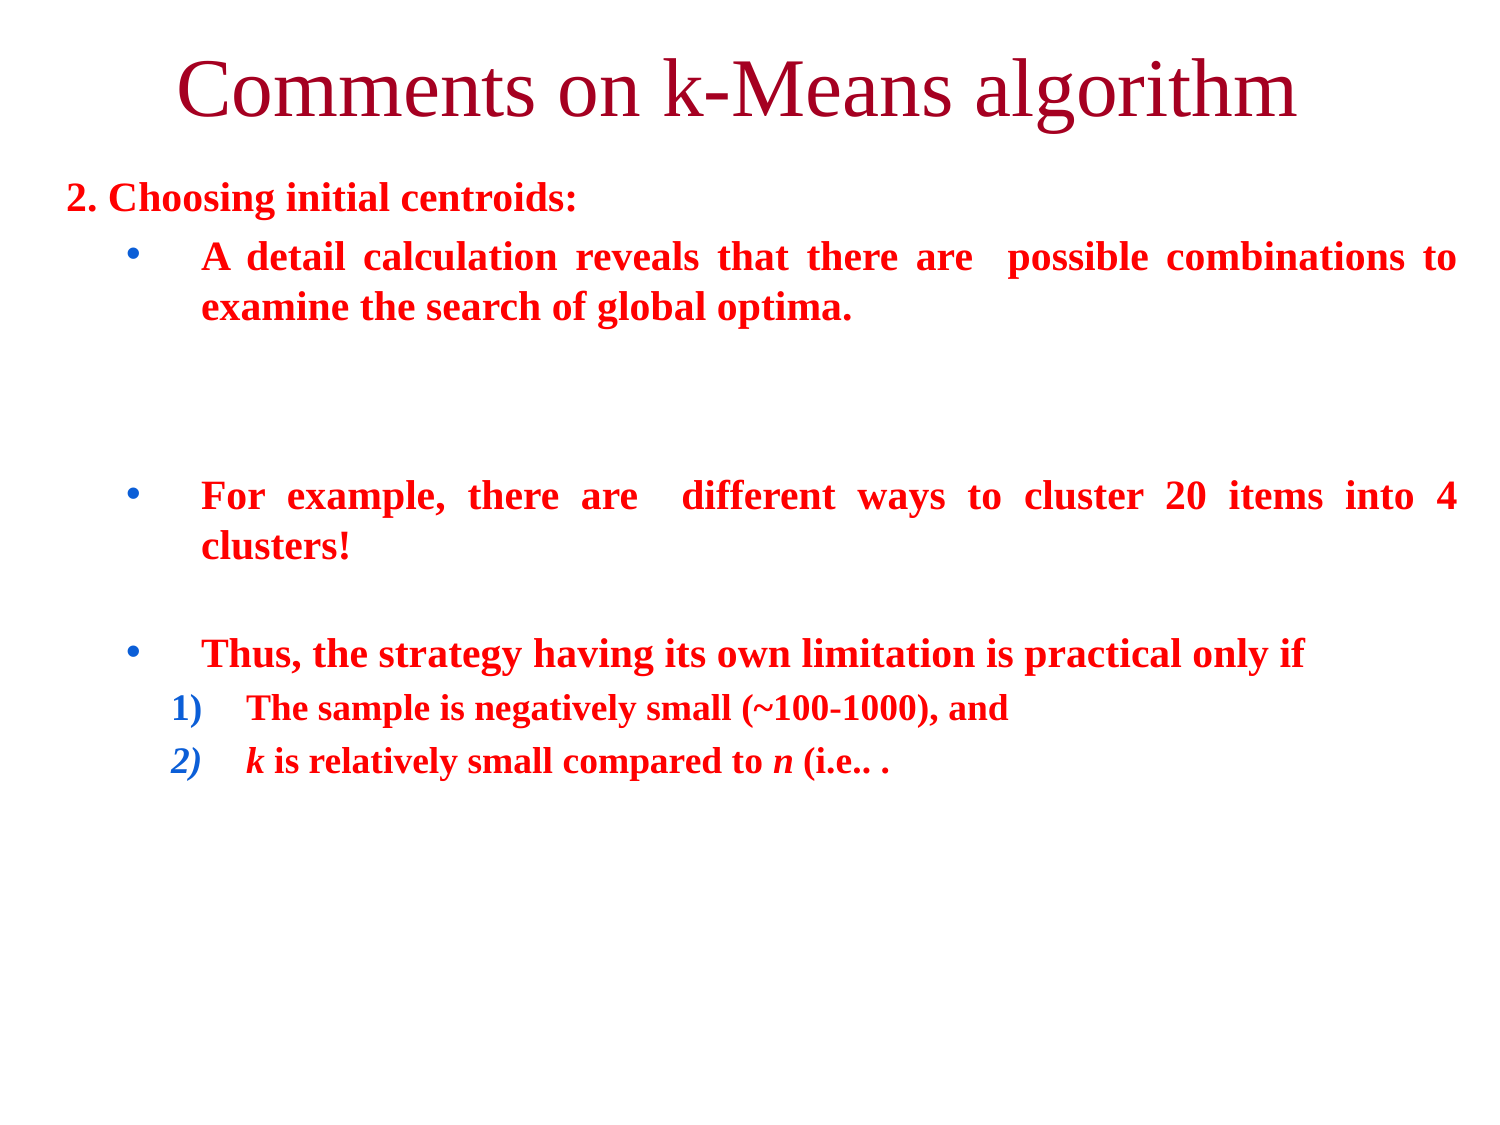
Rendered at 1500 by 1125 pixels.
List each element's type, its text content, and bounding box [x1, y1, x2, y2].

title Comments on k-Means algorithm [63, 20, 1414, 147]
